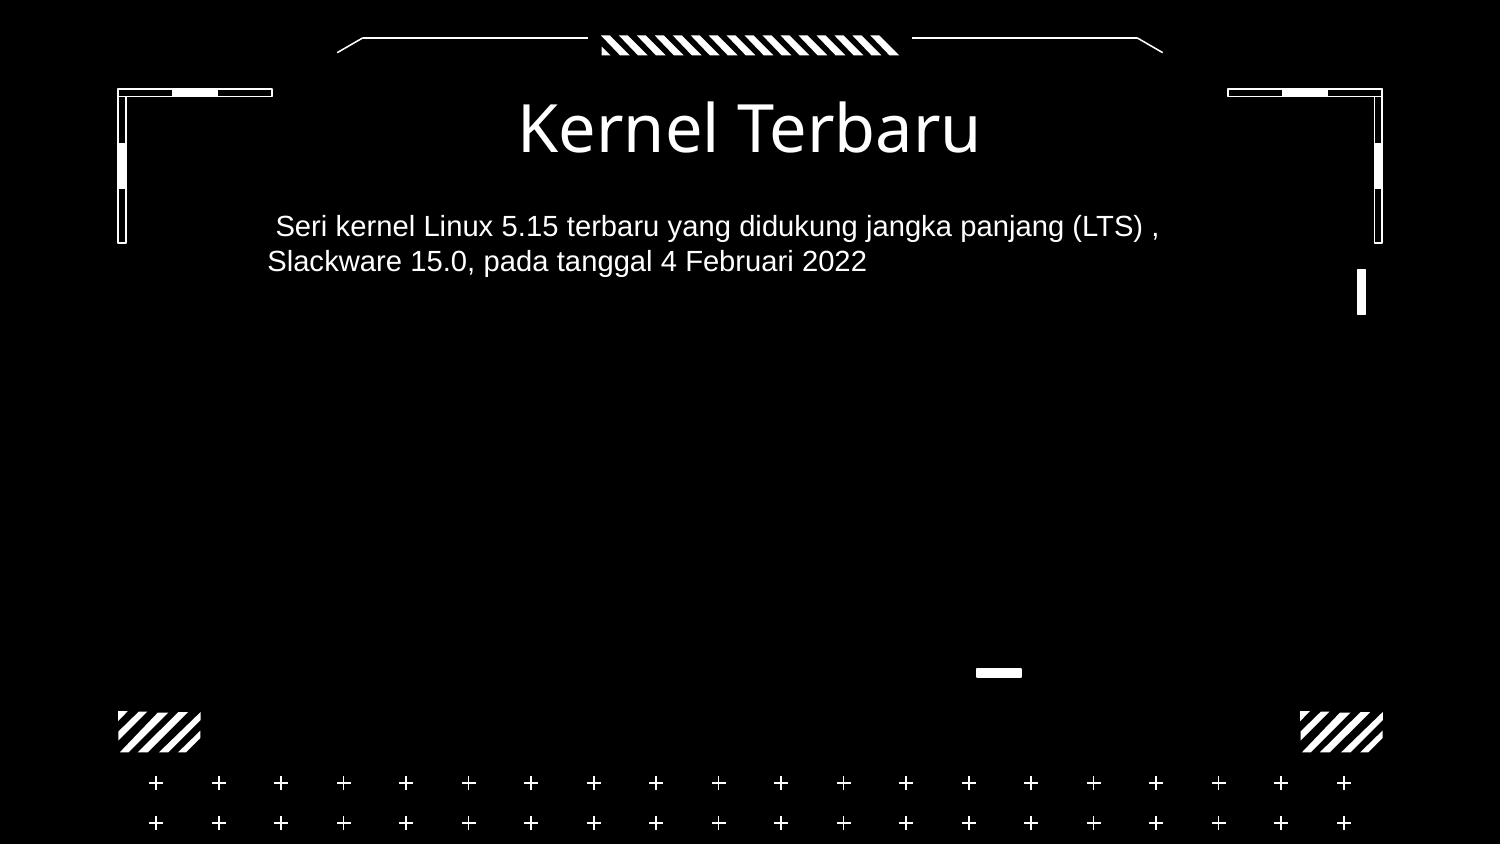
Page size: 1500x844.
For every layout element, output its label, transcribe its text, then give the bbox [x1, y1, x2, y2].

text_box [976, 669, 1022, 677]
title Kernel Terbaru [118, 88, 1382, 164]
text_box Seri kernel Linux 5.15 terbaru yang didukung jangka panjang (LTS) , Slackware 15.0, pada tanggal 4 Februari 2022 [250, 197, 1267, 610]
text_box [1357, 269, 1366, 315]
